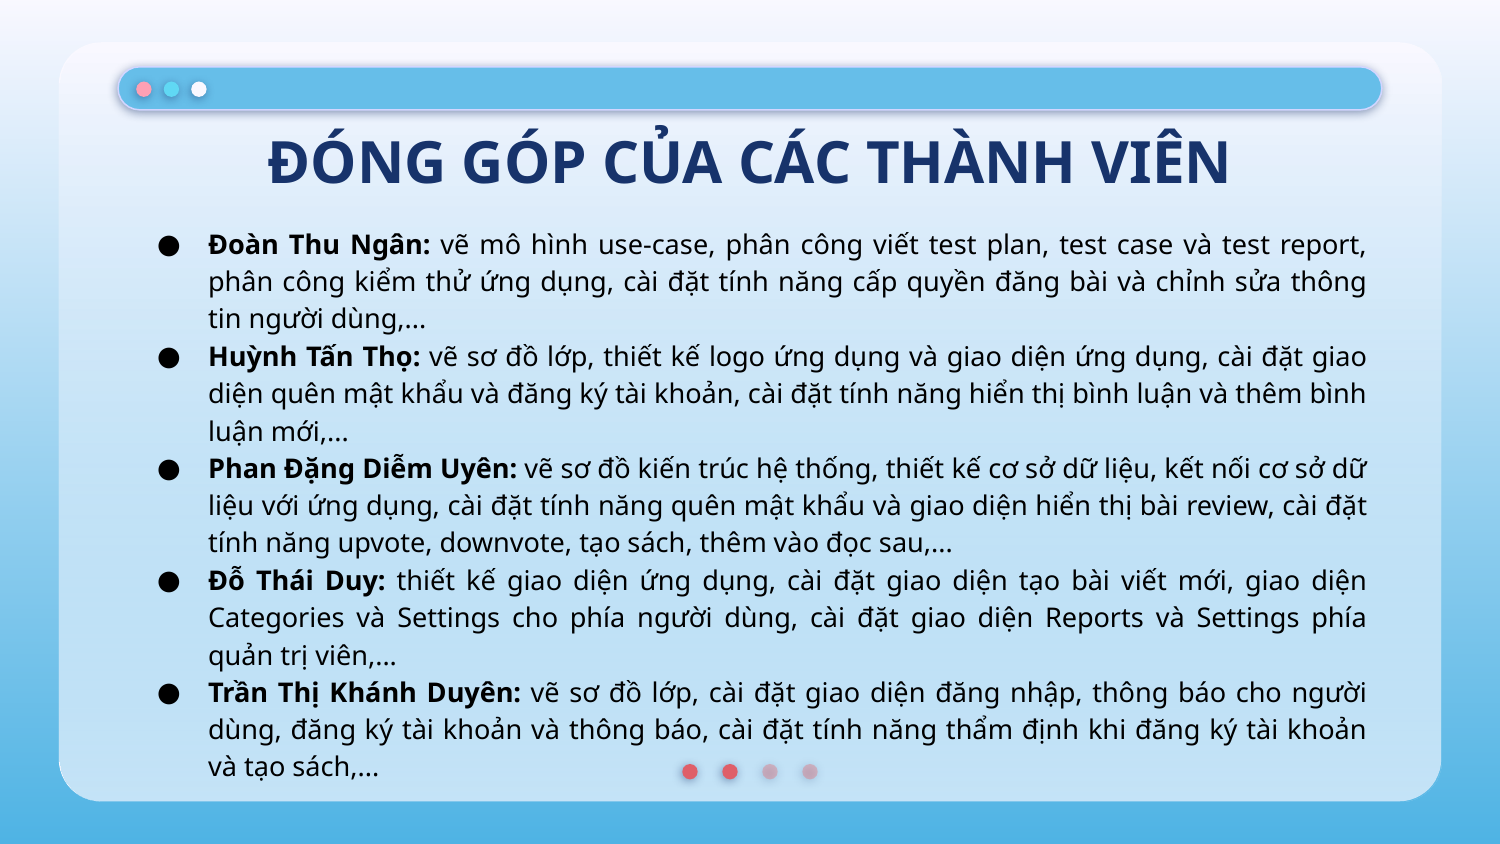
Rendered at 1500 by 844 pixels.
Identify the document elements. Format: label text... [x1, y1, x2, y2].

text_box Đoàn Thu Ngân: vẽ mô hình use-case, phân công viết test plan, test case và test report, phân công kiểm thử ứng dụng, cài đặt tính năng cấp quyền đăng bài và chỉnh sửa thông tin người dùng,... Huỳnh Tấn Thọ: vẽ sơ đồ lớp, thiết kế logo ứng dụng và giao diện ứng dụng, cài đặt giao diện quên mật khẩu và đăng ký tài khoản, cài đặt tính năng hiển thị bình luận và thêm bình luận mới,... Phan Đặng Diễm Uyên: vẽ sơ đồ kiến trúc hệ thống, thiết kế cơ sở dữ liệu, kết nối cơ sở dữ liệu với ứng dụng, cài đặt tính năng quên mật khẩu và giao diện hiển thị bài review, cài đặt tính năng upvote, downvote, tạo sách, thêm vào đọc sau,... Đỗ Thái Duy: thiết kế giao diện ứng dụng, cài đặt giao diện tạo bài viết mới, giao diện Categories và Settings cho phía người dùng, cài đặt giao diện Reports và Settings phía quản trị viên,... Trần Thị Khánh Duyên: vẽ sơ đồ lớp, cài đặt giao diện đăng nhập, thông báo cho người dùng, đăng ký tài khoản và thông báo, cài đặt tính năng thẩm định khi đăng ký tài khoản và tạo sách,... [118, 207, 1382, 798]
title ĐÓNG GÓP CỦA CÁC THÀNH VIÊN [118, 113, 1382, 207]
